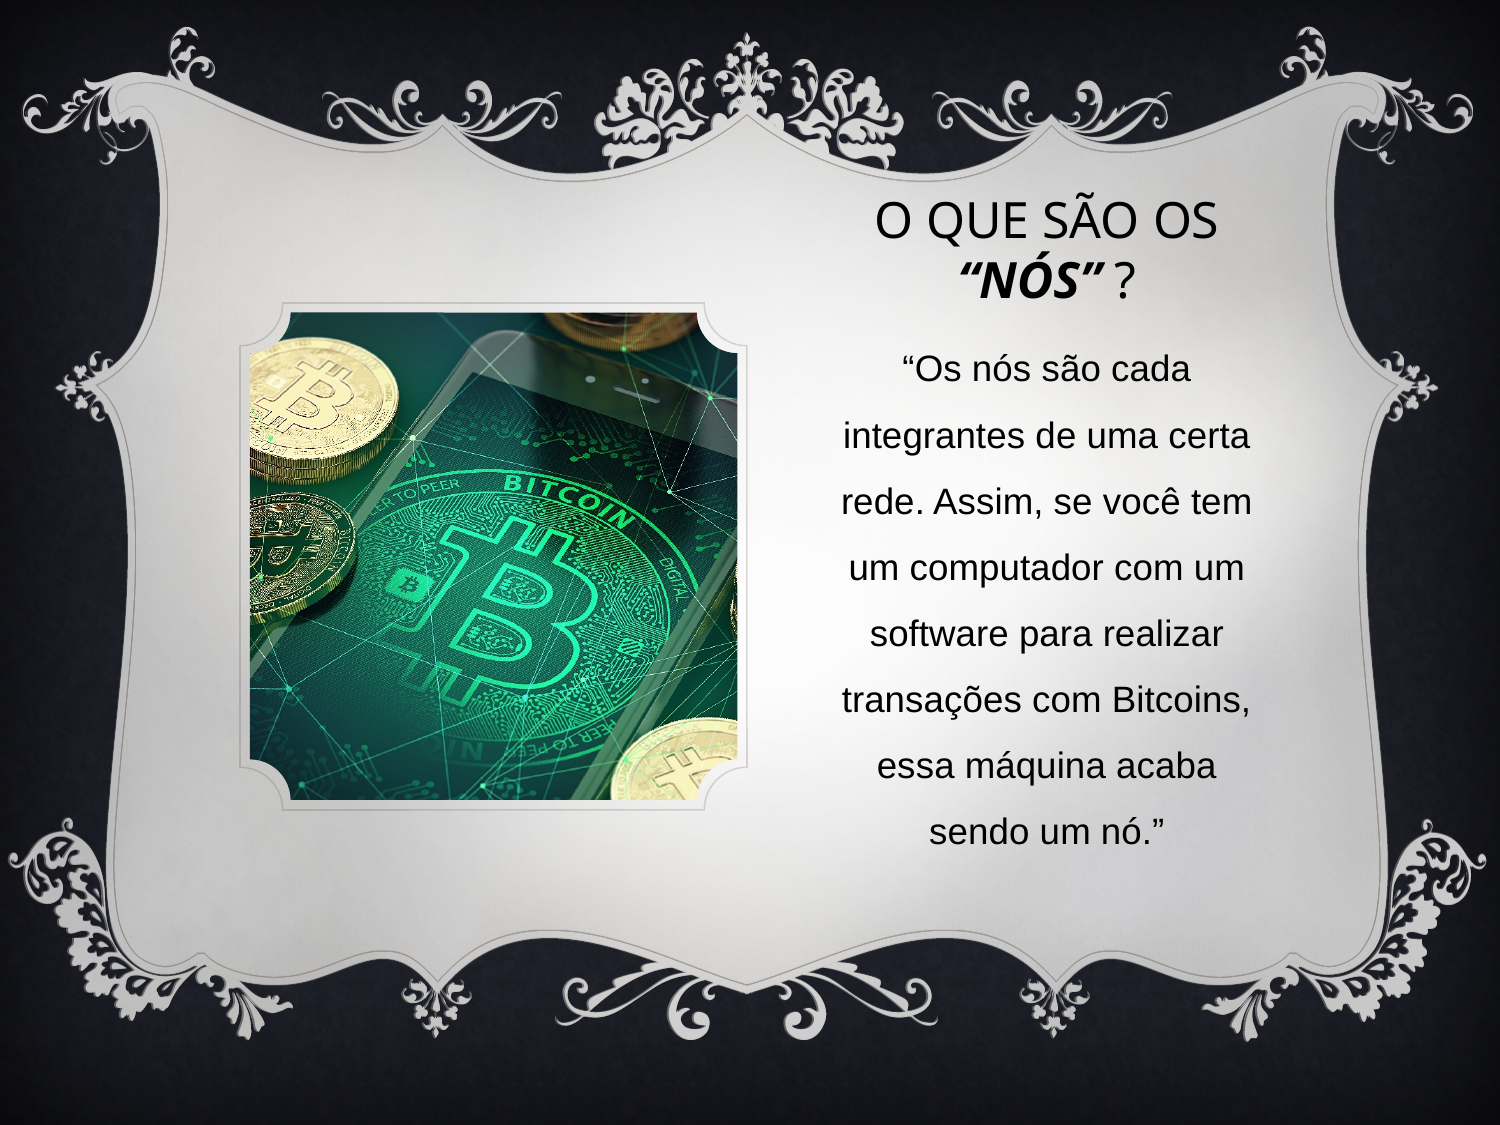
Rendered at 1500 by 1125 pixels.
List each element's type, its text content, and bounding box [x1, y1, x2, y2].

picture [0, 0, 1500, 1125]
list “Os nós são cada integrantes de uma certa rede. Assim, se você tem um computador com um software para realizar transações com Bitcoins, essa máquina acaba sendo um nó.” [815, 315, 1279, 861]
title O que são os “nós” ? [815, 217, 1279, 315]
